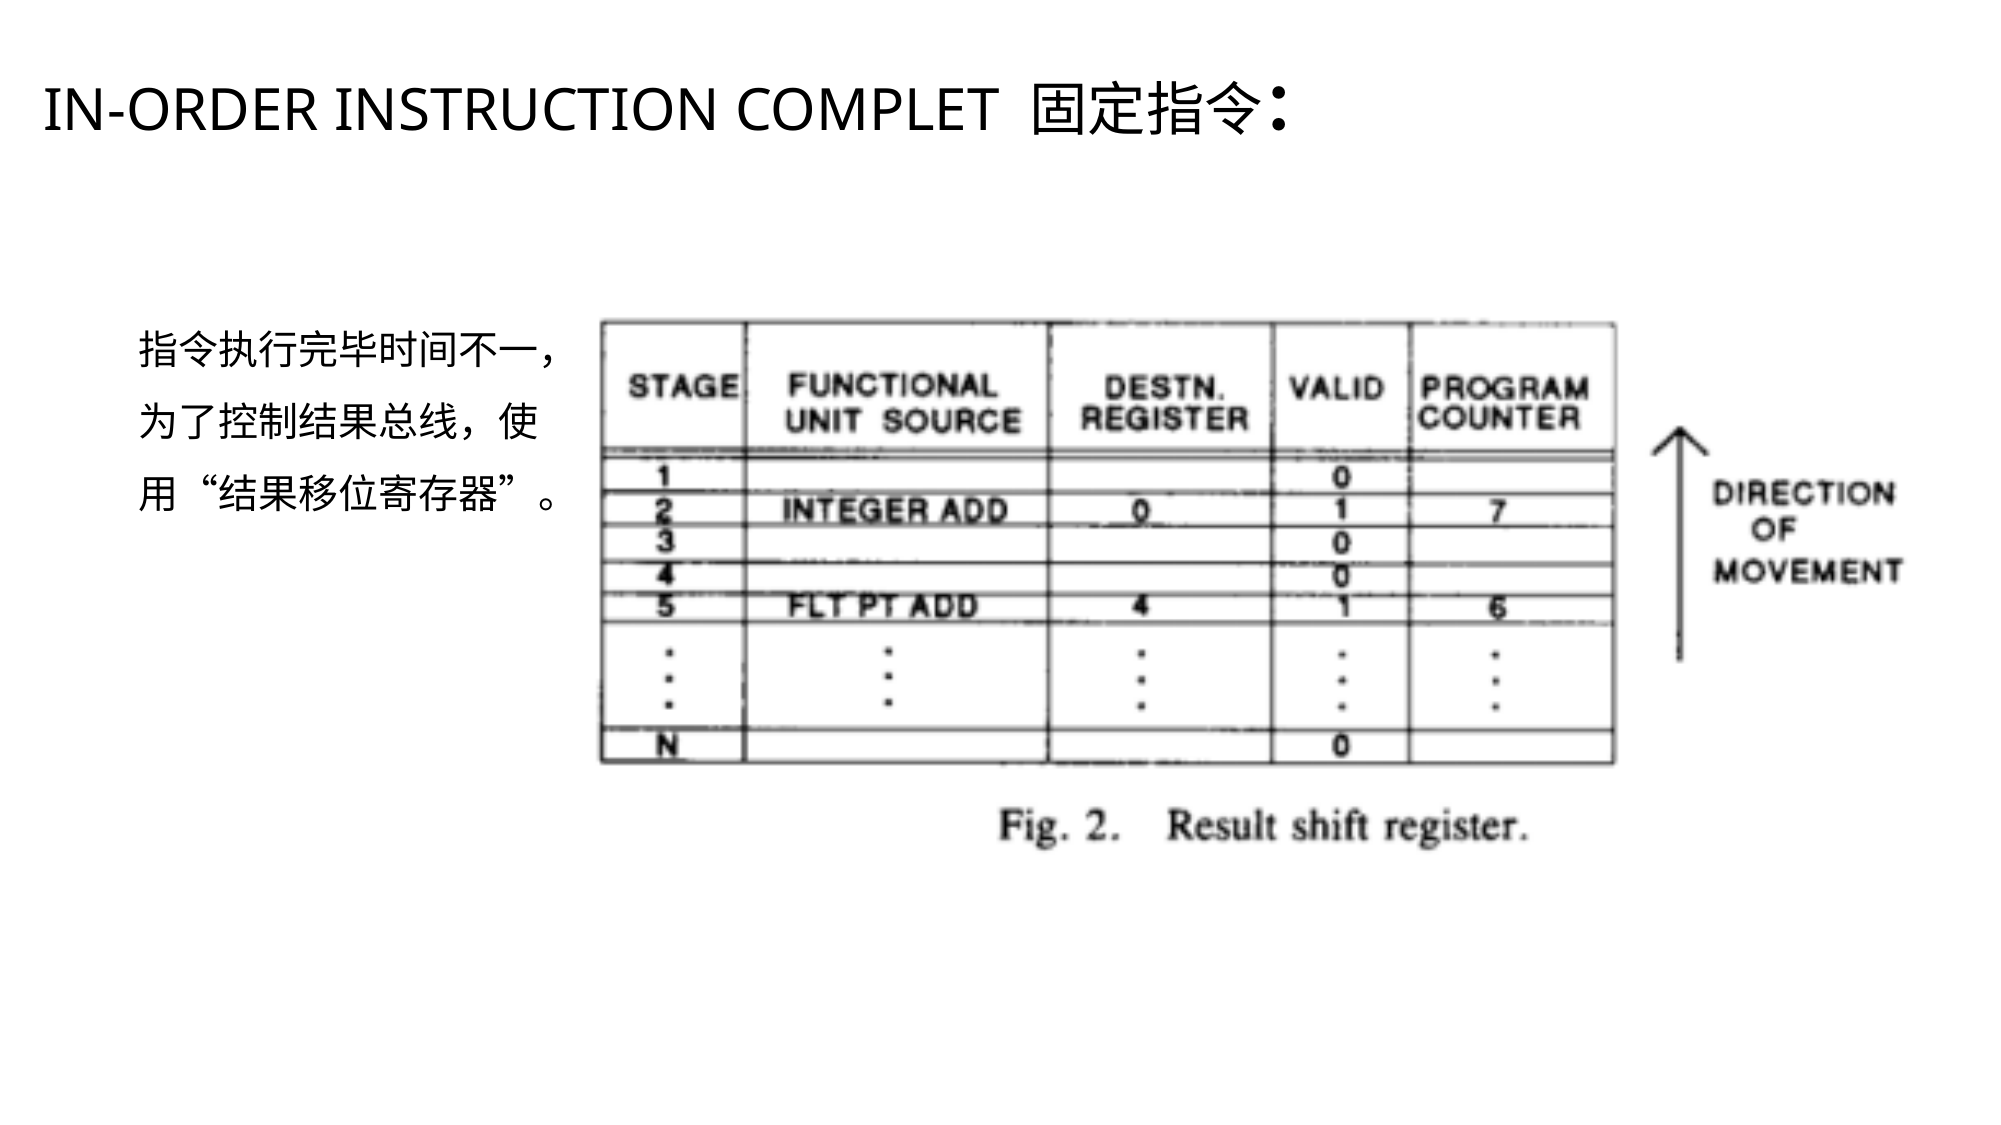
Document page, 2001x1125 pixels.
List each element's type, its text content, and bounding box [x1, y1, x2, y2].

list 指令执行完毕时间不一，为了控制结果总线，使用“结果移位寄存器”。 [123, 293, 562, 528]
picture [575, 293, 1960, 874]
title IN-ORDER INSTRUCTION COMPLET 固定指令： [28, 0, 1754, 218]
